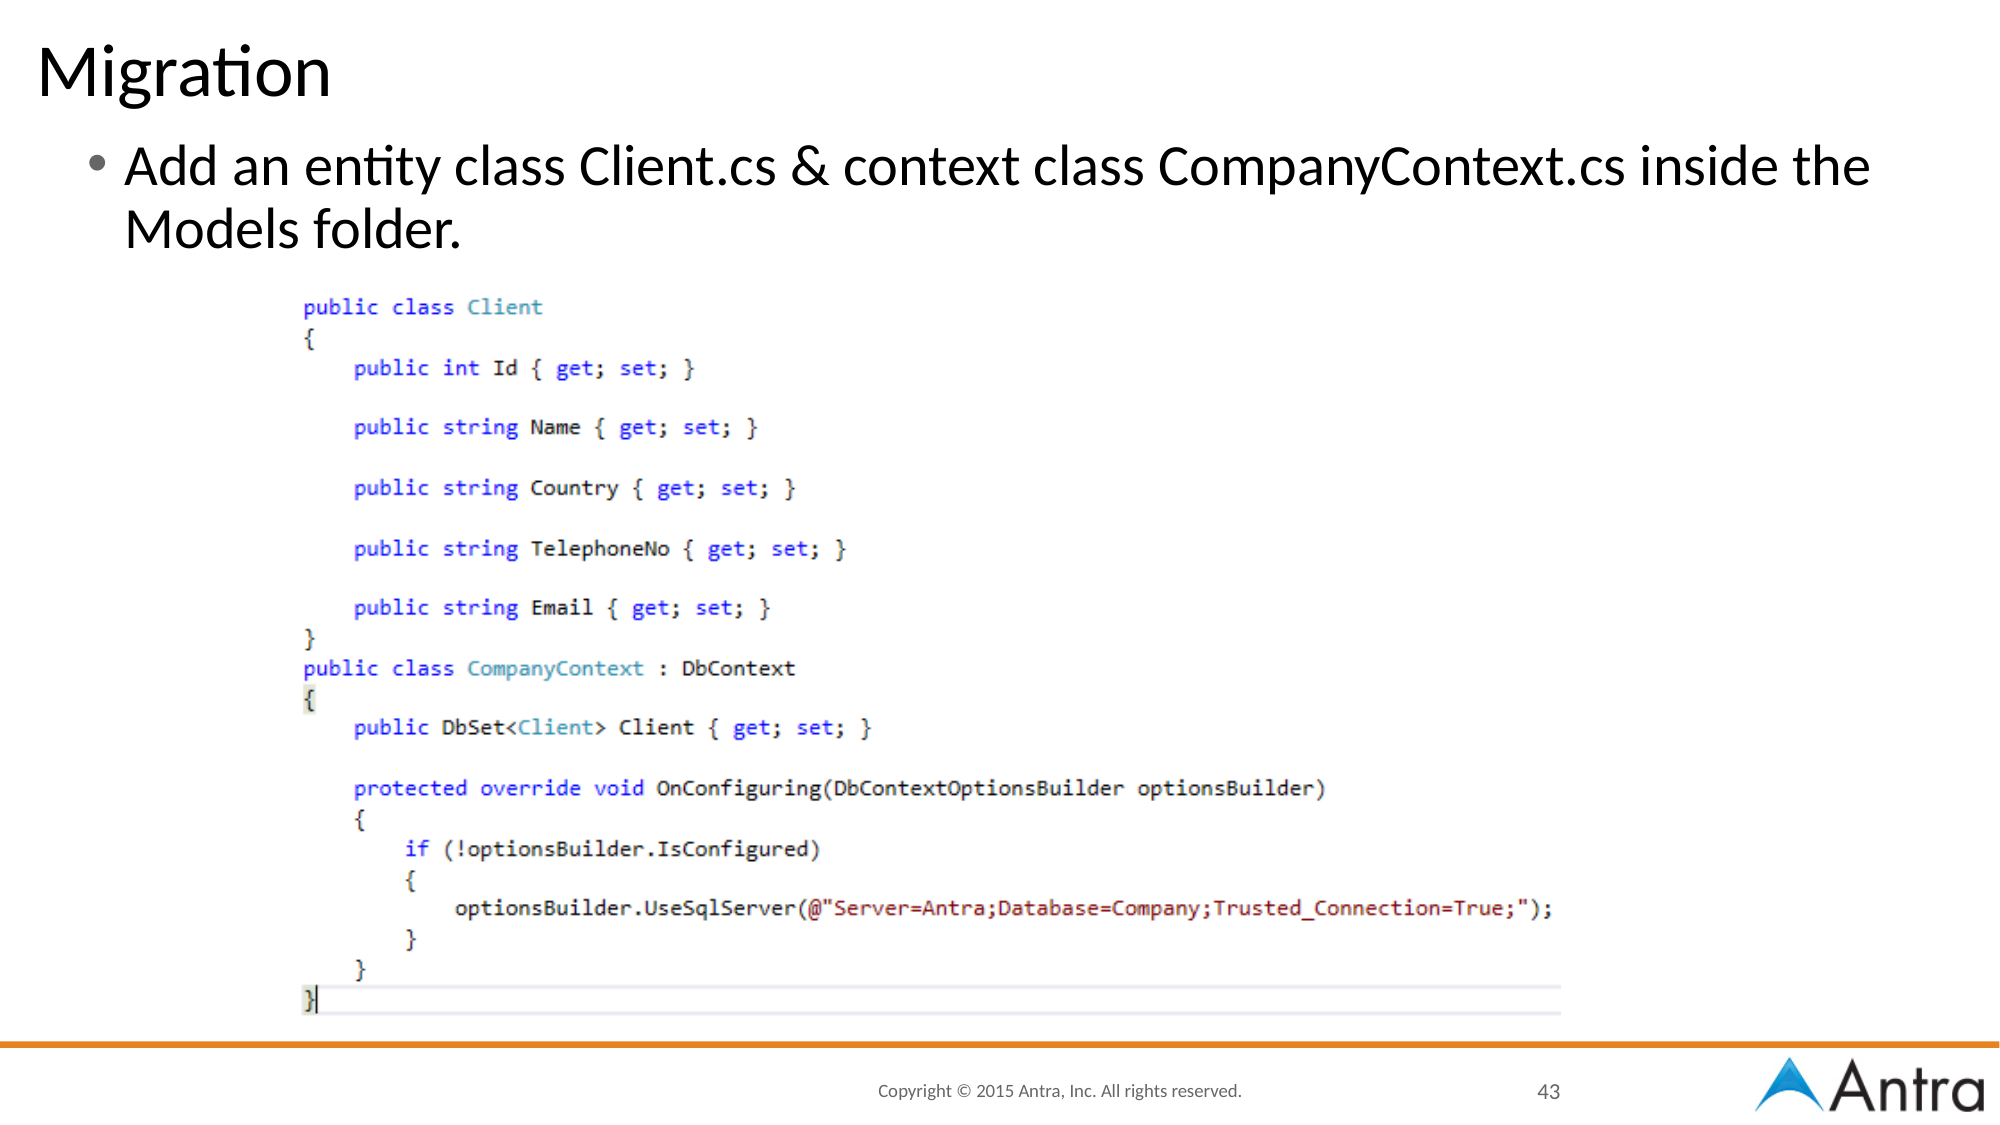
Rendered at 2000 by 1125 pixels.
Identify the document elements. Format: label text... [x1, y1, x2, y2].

title Migration [36, 47, 1862, 111]
picture [1744, 1048, 1994, 1122]
slide_number 43 [1498, 1075, 1561, 1106]
picture [299, 294, 1561, 1021]
list Add an entity class Client.cs & context class CompanyContext.cs inside the Models folder. [87, 134, 1913, 860]
